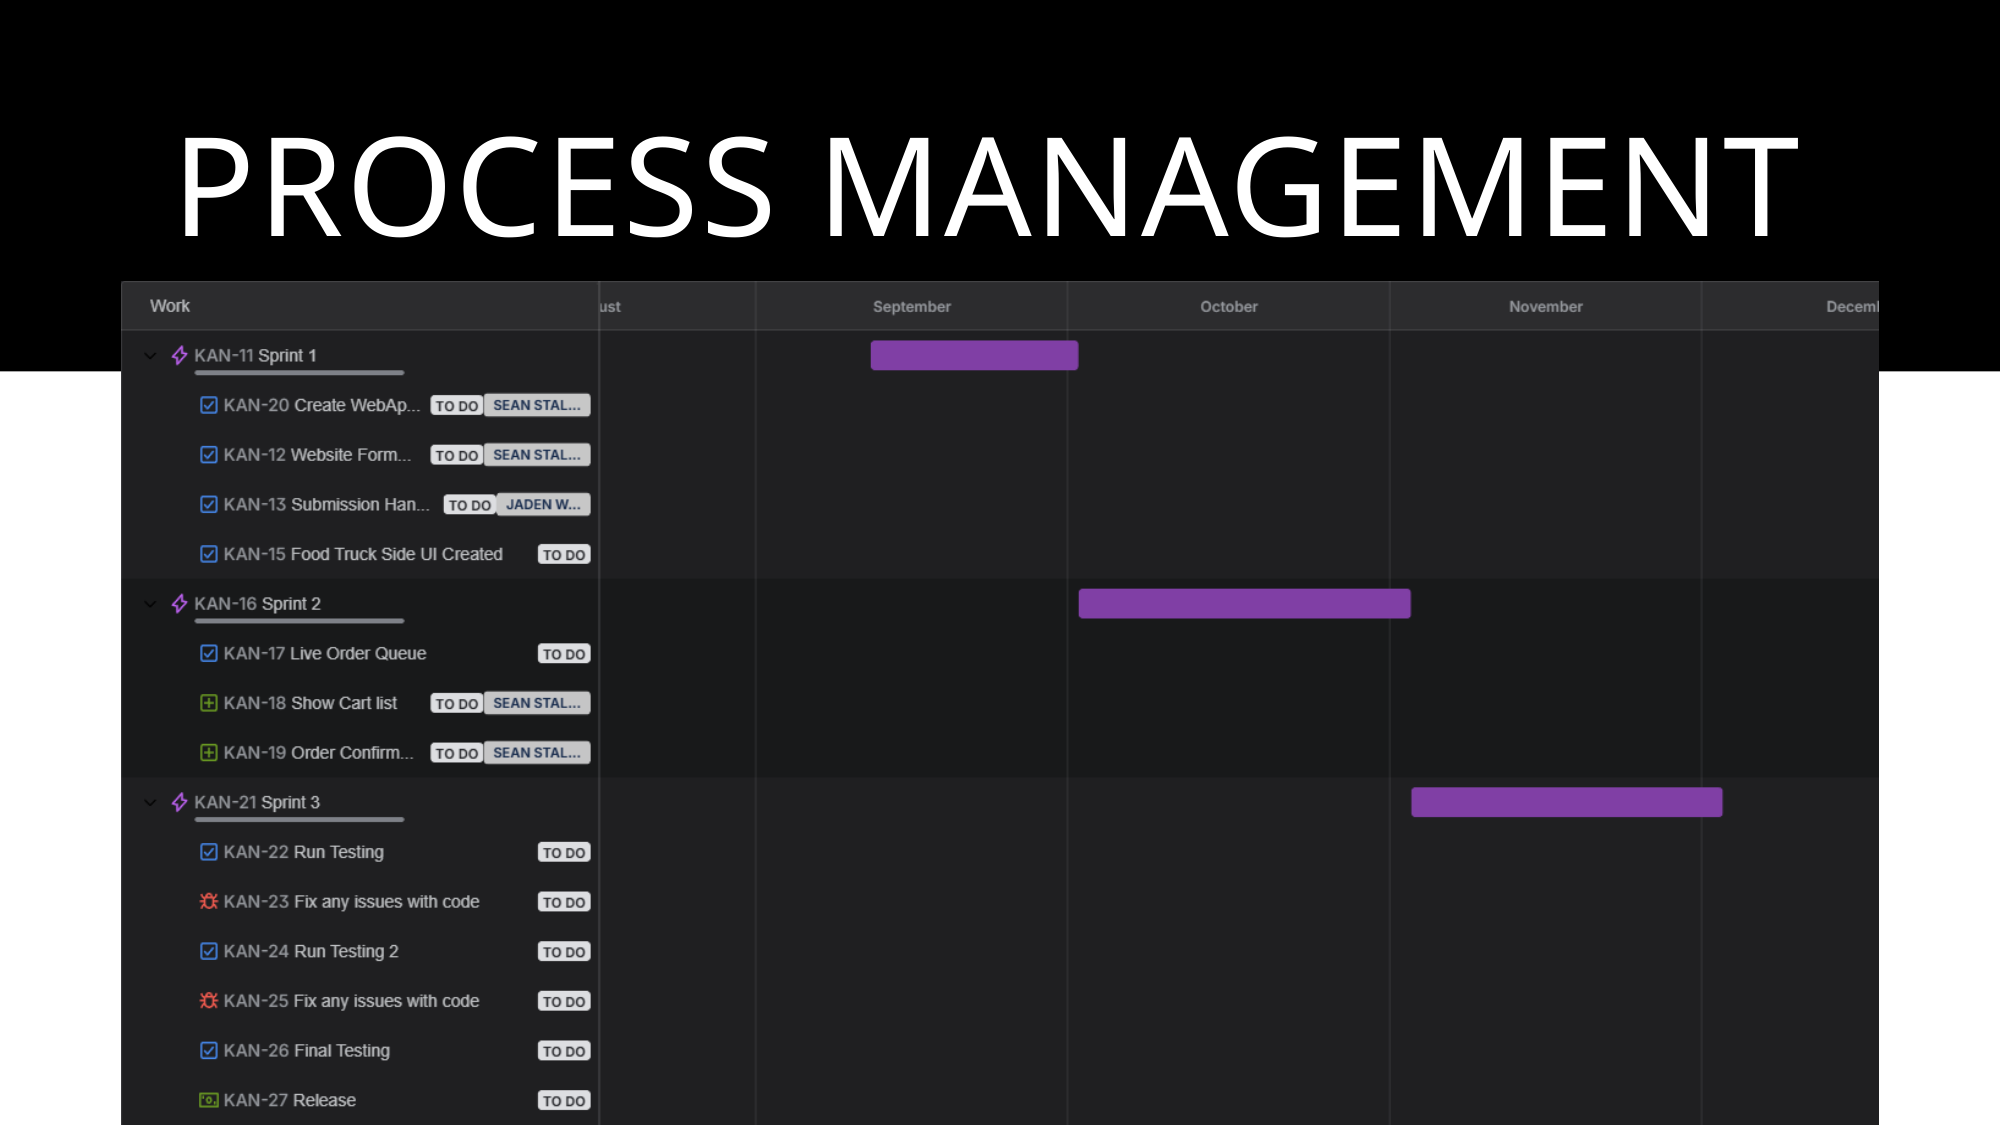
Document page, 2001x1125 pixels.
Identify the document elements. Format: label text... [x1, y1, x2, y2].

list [121, 281, 1879, 1125]
title Process Management [157, 52, 1842, 281]
